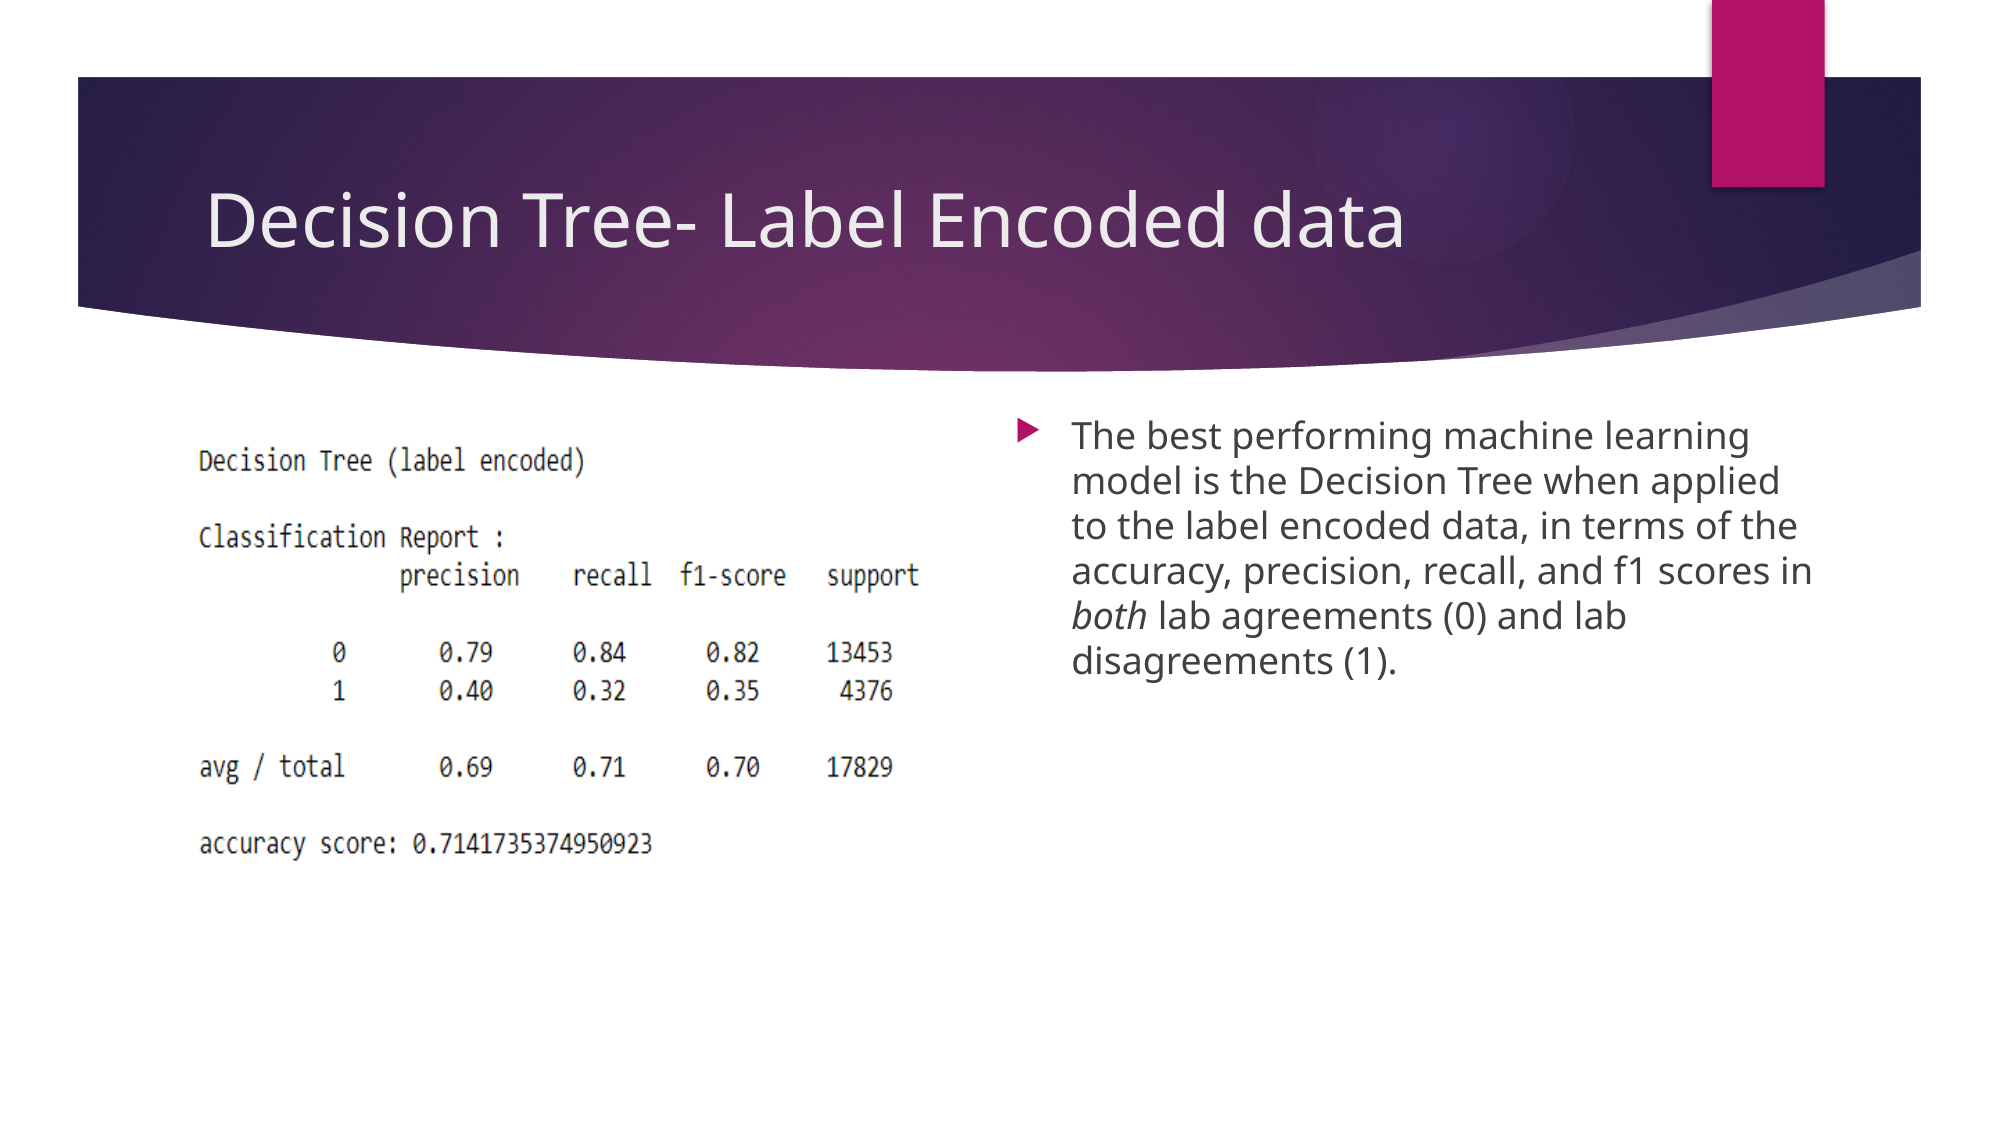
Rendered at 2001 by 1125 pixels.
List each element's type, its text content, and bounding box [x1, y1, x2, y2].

title Decision Tree- Label Encoded data [189, 159, 1627, 276]
list The best performing machine learning model is the Decision Tree when applied to the label encoded data, in terms of the accuracy, precision, recall, and f1 scores in both lab agreements (0) and lab disagreements (1). [999, 404, 1841, 966]
picture [189, 442, 963, 882]
